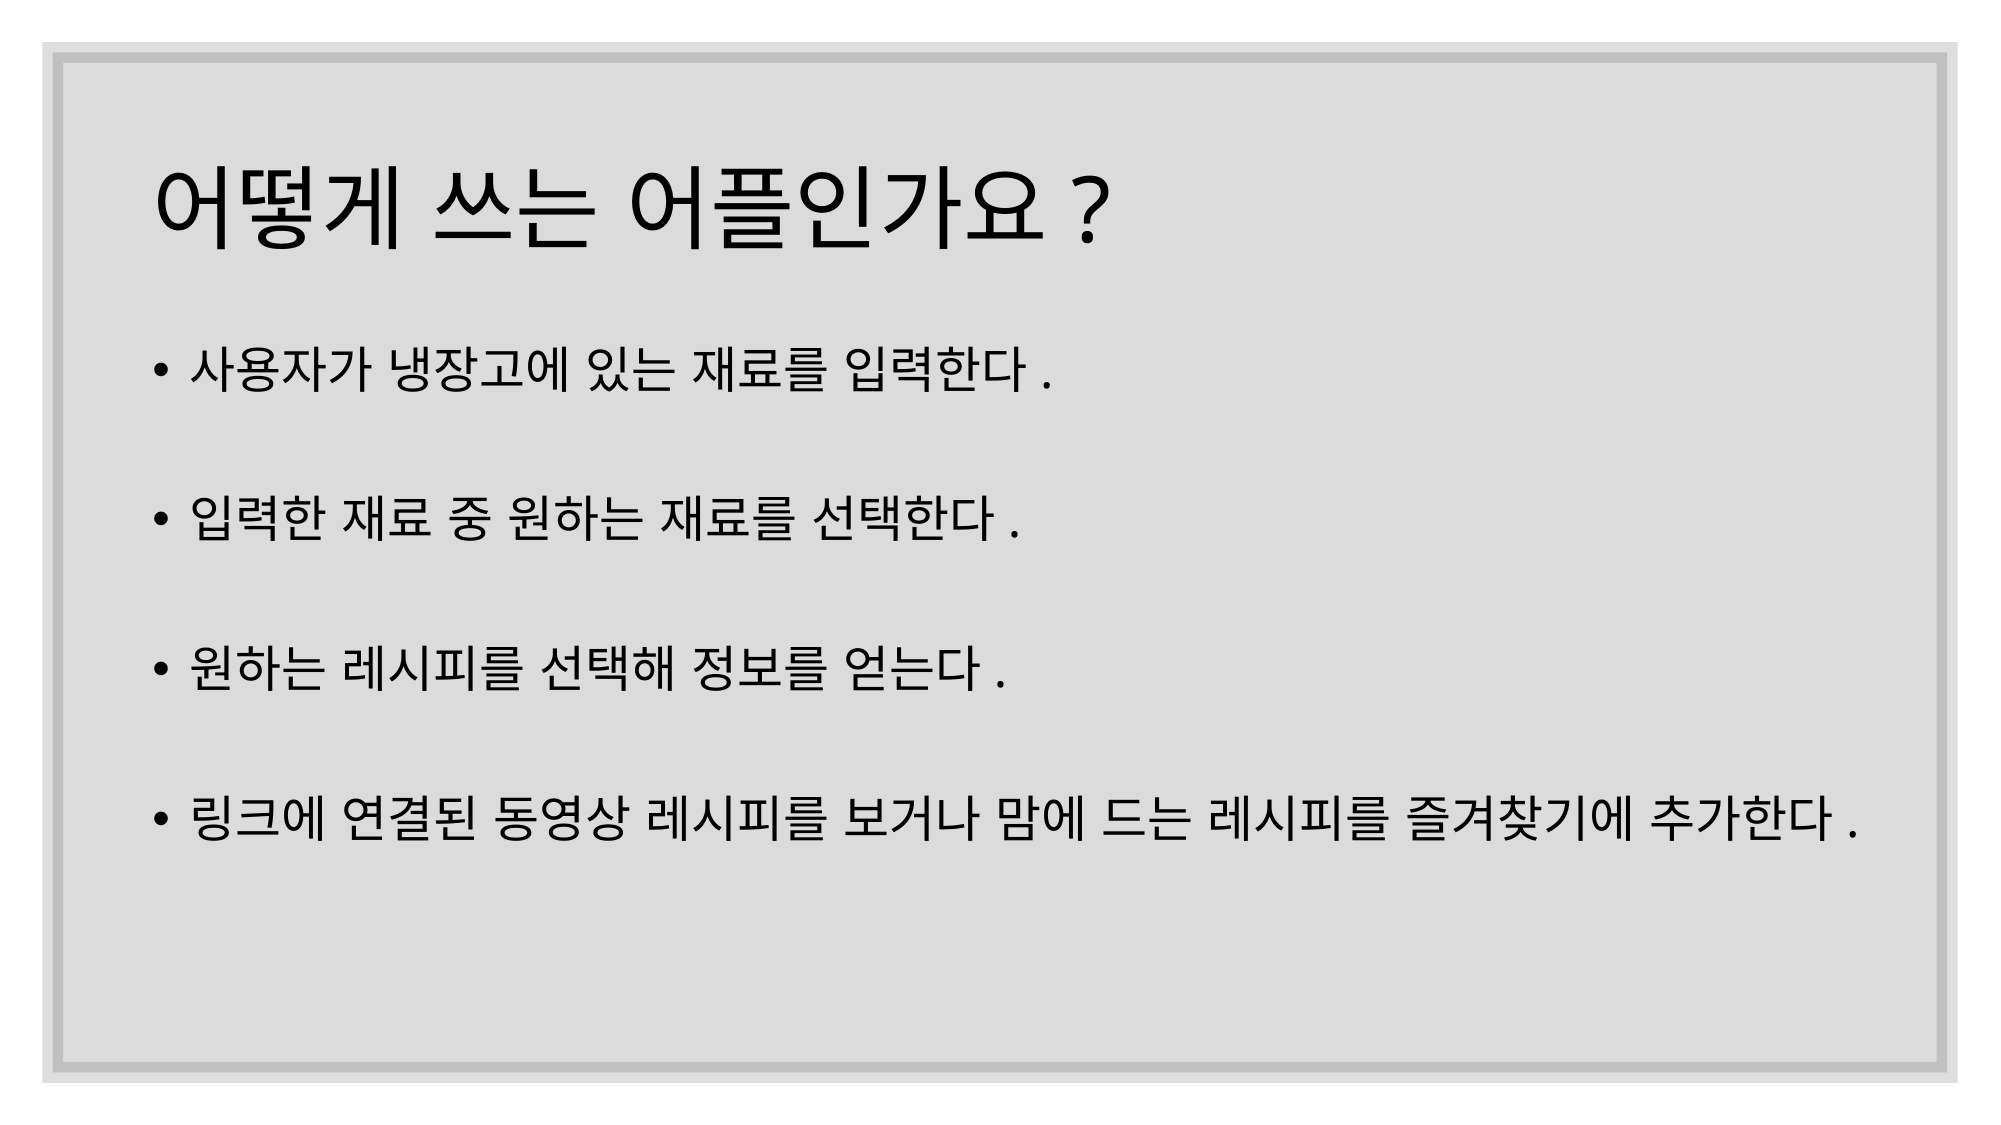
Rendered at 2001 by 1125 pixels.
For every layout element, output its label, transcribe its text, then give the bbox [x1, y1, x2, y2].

title 어떻게 쓰는 어플인가요? [137, 103, 1863, 322]
text_box [52, 51, 1948, 1073]
list 사용자가 냉장고에 있는 재료를 입력한다. 입력한 재료 중 원하는 재료를 선택한다. 원하는 레시피를 선택해 정보를 얻는다. 링크에 연결된 동영상 레시피를 보거나 맘에 드는 레시피를 즐겨찾기에 추가한다. [137, 337, 1863, 973]
